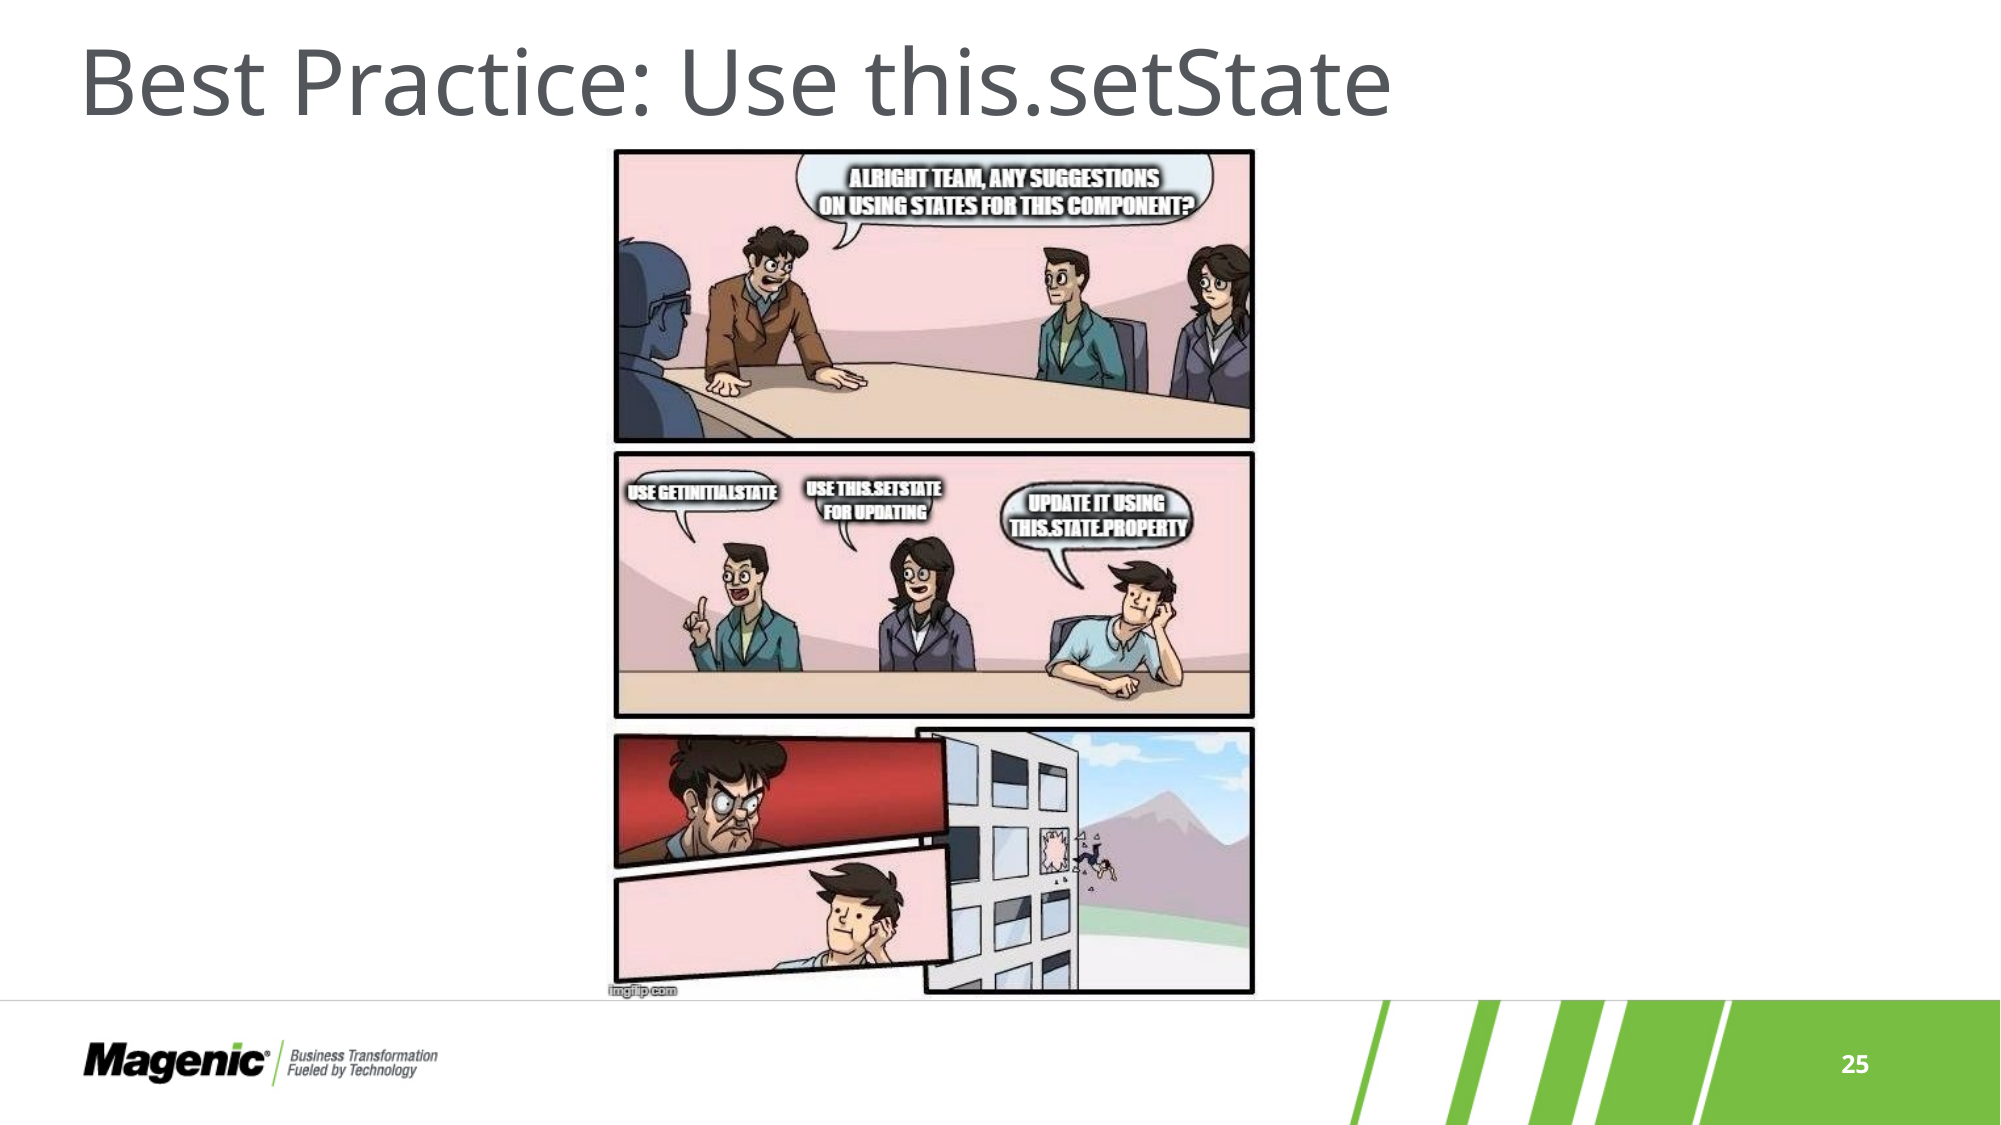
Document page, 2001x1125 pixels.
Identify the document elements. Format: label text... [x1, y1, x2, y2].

title Best Practice: Use this.setState [63, 41, 1938, 131]
picture [0, 0, 2001, 1125]
